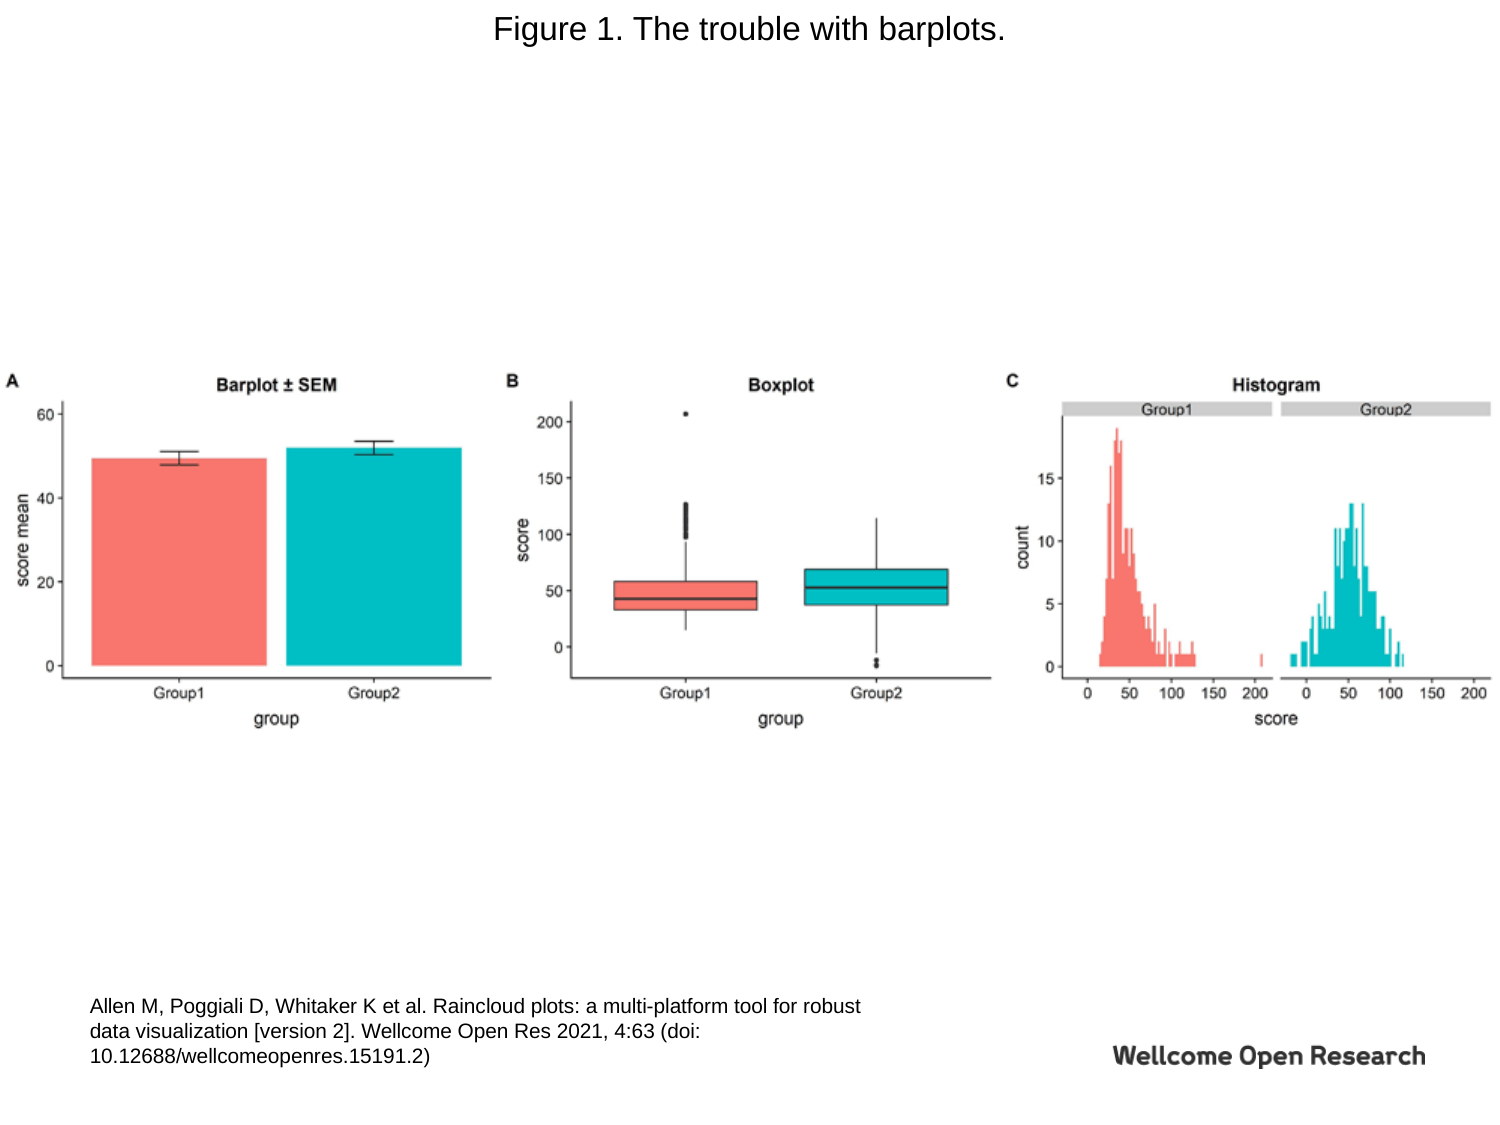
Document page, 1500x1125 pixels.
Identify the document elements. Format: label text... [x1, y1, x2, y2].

text_box Allen M, Poggiali D, Whitaker K et al. Raincloud plots: a multi-platform tool for robust data visualization [version 2]. Wellcome Open Res 2021, 4:63 (doi: 10.12688/wellcomeopenres.15191.2) [75, 985, 919, 1076]
picture [1092, 1026, 1426, 1069]
picture [0, 367, 1500, 739]
text_box Figure 1. The trouble with barplots. [0, 0, 1500, 55]
